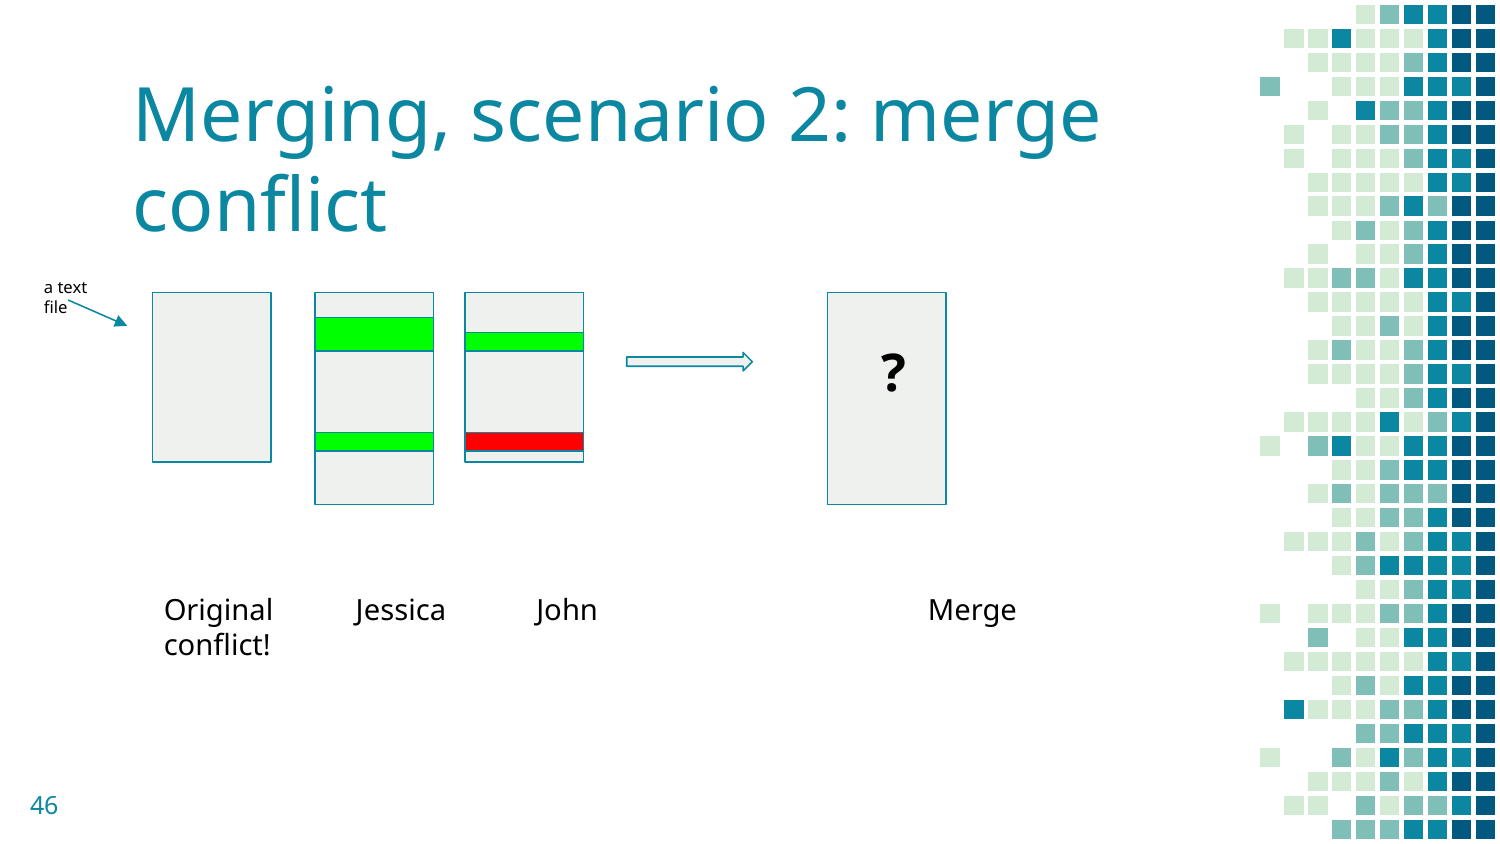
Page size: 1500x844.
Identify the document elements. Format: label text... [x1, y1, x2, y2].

text_box [465, 292, 584, 332]
text_box [626, 352, 753, 371]
text_box [827, 292, 946, 505]
slide_number ‹#› [15, 774, 105, 839]
text_box [465, 351, 584, 432]
text_box a text file [29, 261, 119, 332]
text_box [315, 292, 434, 317]
text_box [315, 351, 434, 432]
text_box ? [866, 324, 957, 417]
text_box Original Jessica John Merge conflict! [148, 576, 1069, 676]
text_box [465, 332, 584, 351]
text_box [315, 451, 434, 505]
text_box [465, 432, 584, 451]
text_box [315, 432, 434, 451]
text_box [152, 292, 271, 463]
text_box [67, 299, 128, 327]
text_box [465, 451, 584, 463]
title Merging, scenario 2: merge conflict [117, 121, 1227, 262]
text_box [315, 317, 434, 351]
